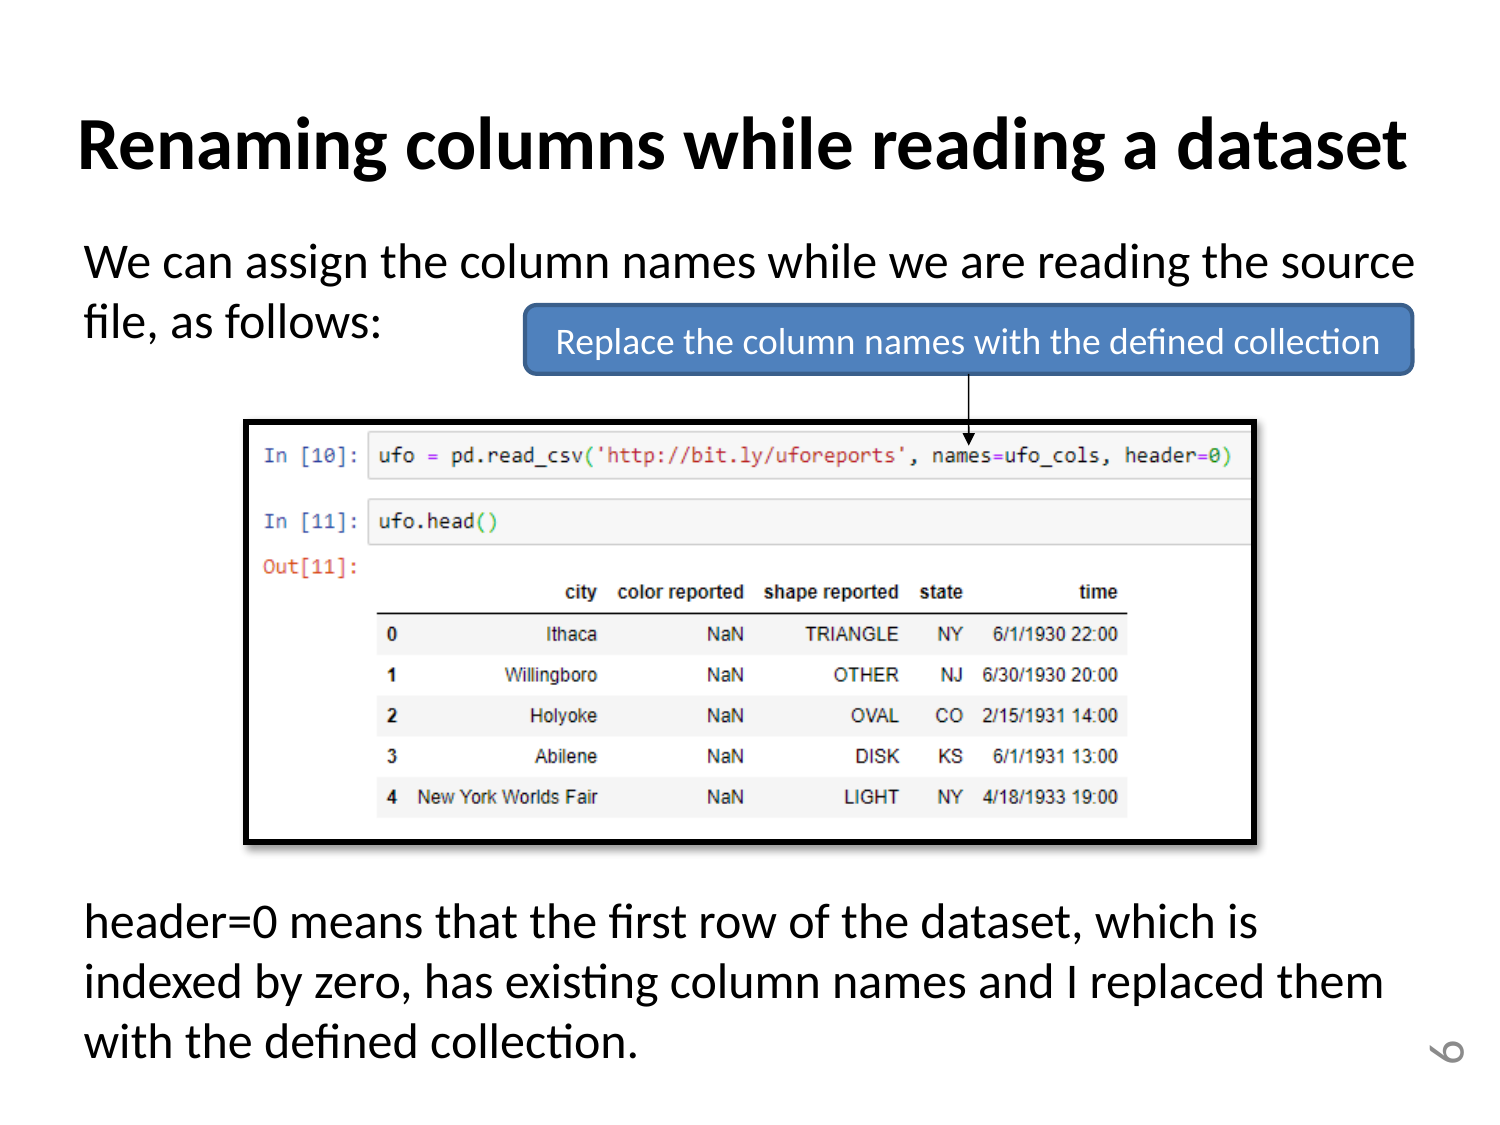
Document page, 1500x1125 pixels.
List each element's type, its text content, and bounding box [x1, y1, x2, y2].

text_box We can assign the column names while we are reading the source file, as follows: header=0 means that the first row of the dataset, which is indexed by zero, has existing column names and I replaced them with the defined collection. [68, 220, 1432, 1076]
text_box Replace the column names with the defined collection [522, 302, 1415, 376]
slide_number 6 [1412, 1025, 1475, 1125]
text_box Renaming columns while reading a dataset [62, 87, 1438, 193]
picture [248, 424, 1251, 840]
